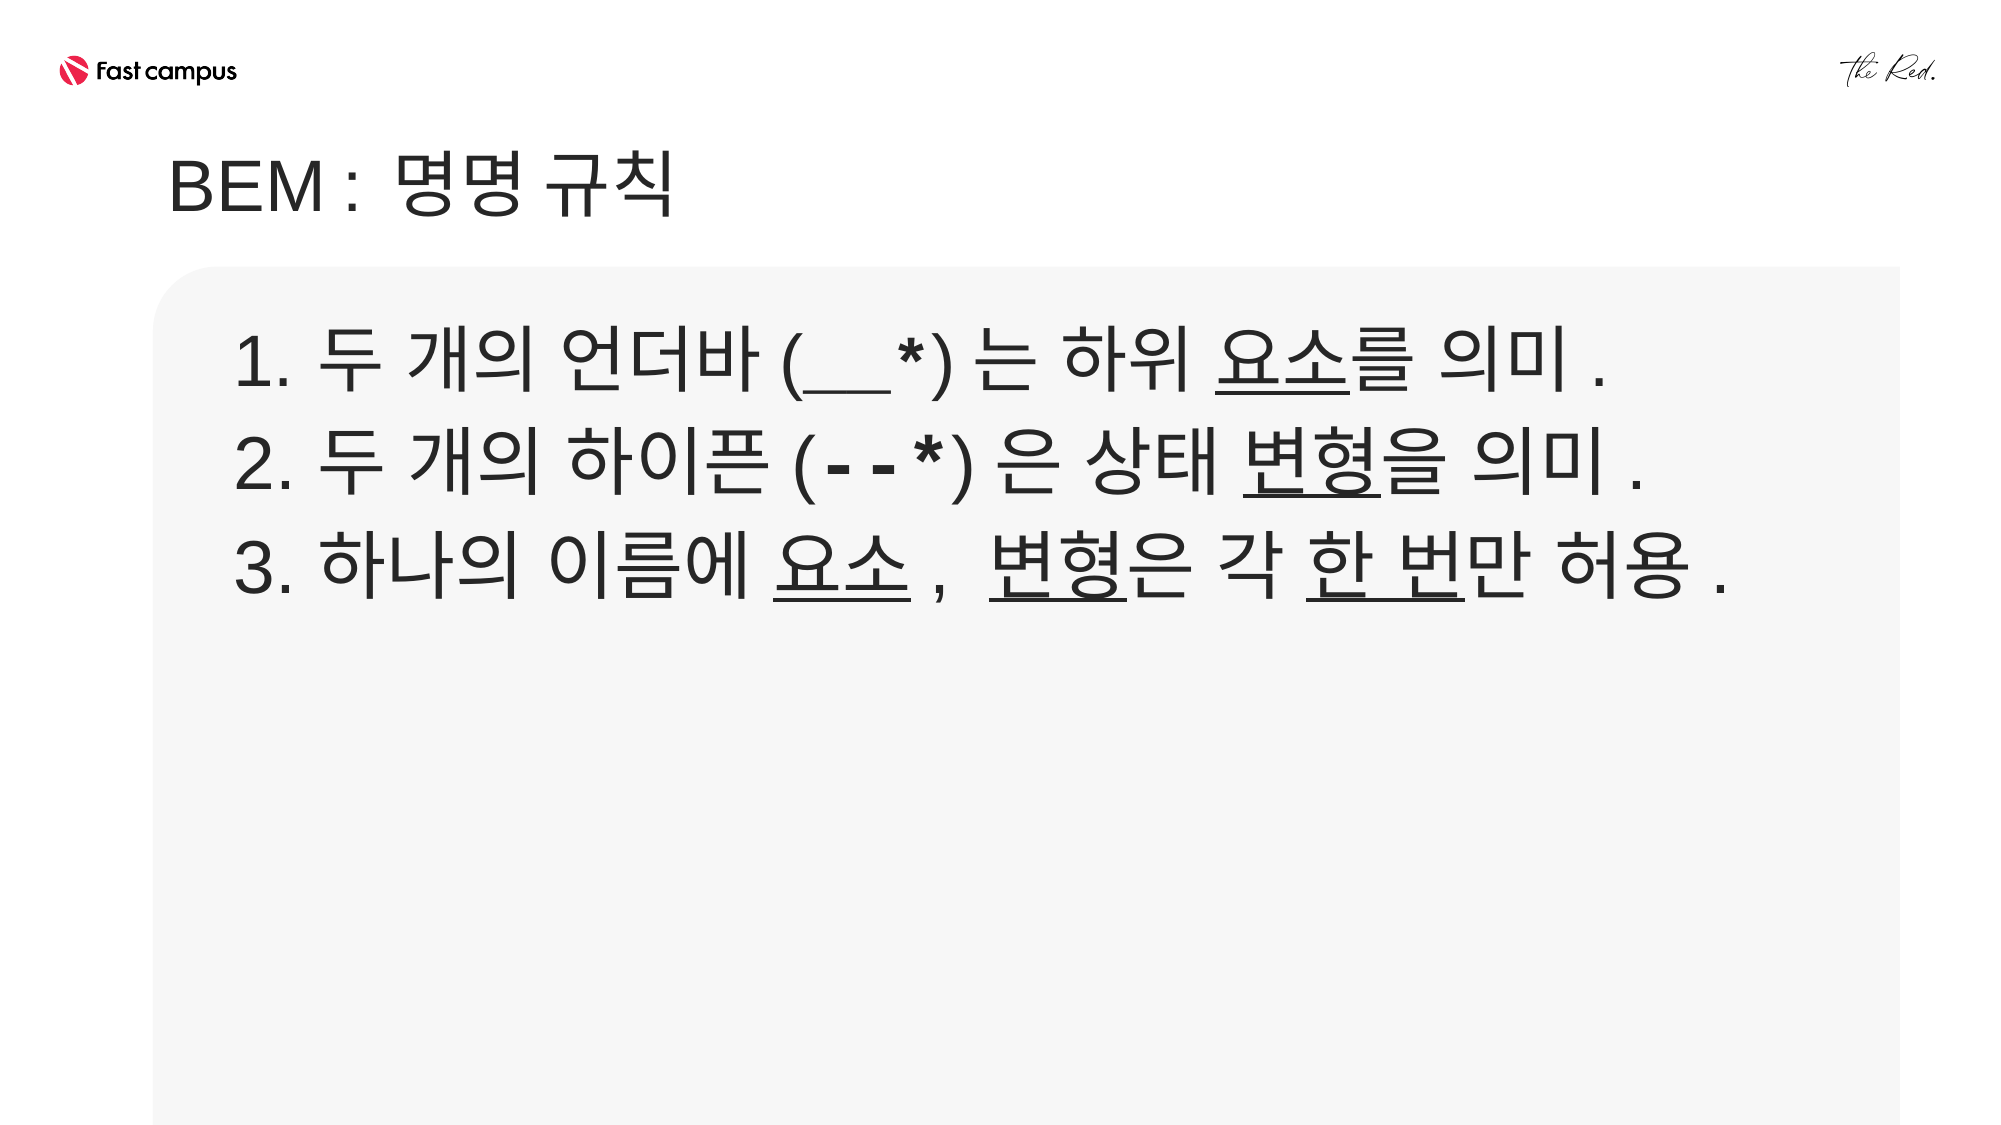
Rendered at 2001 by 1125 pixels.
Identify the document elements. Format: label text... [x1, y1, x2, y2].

picture [1840, 52, 1935, 87]
list 두 개의 언더바(__*)는 하위 요소를 의미. 두 개의 하이픈(--*)은 상태 변형을 의미. 하나의 이름에 요소, 변형은 각 한 번만 허용. [206, 293, 1900, 488]
picture [57, 53, 239, 88]
list BEM : 명명 규칙 [153, 131, 2000, 232]
